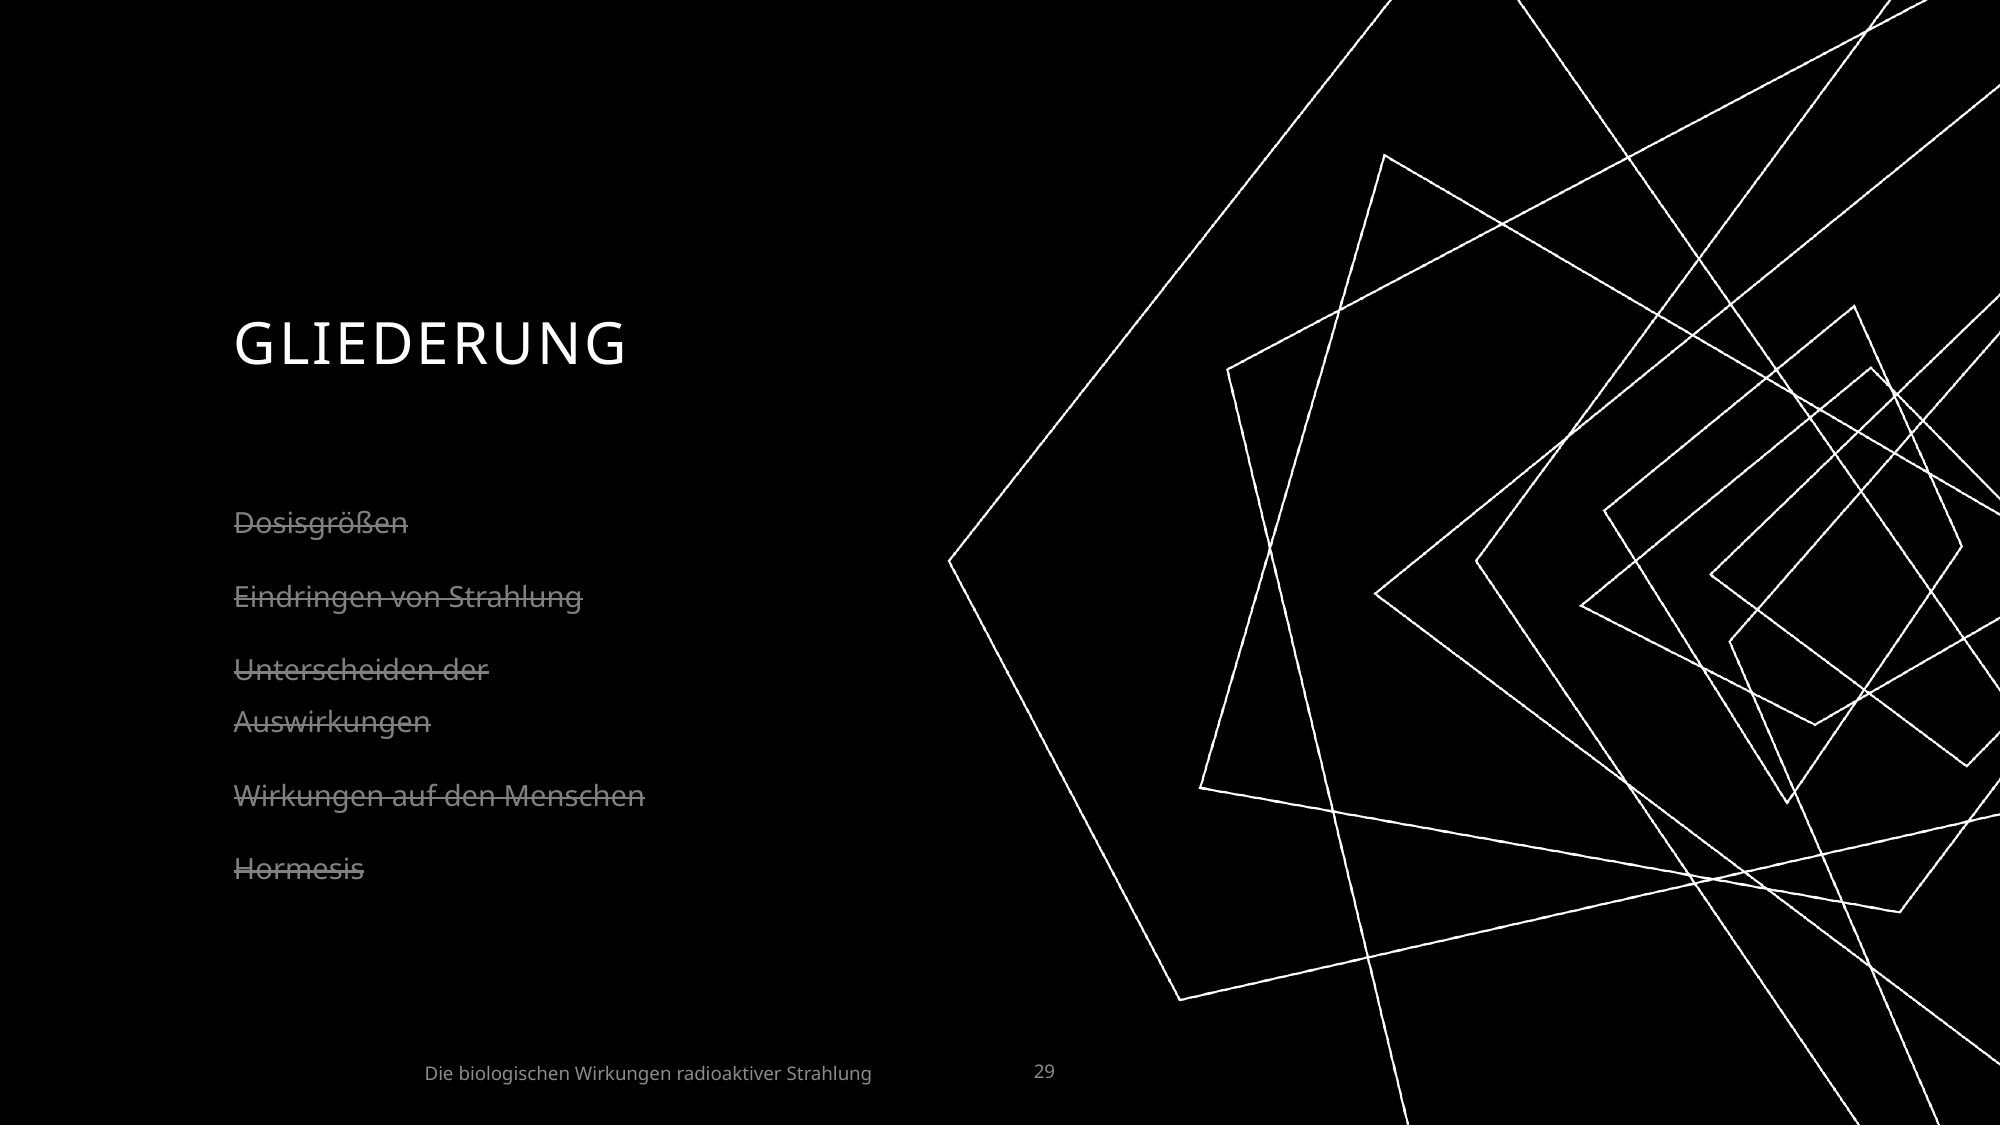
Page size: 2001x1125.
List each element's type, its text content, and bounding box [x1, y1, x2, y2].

picture [900, 0, 2000, 1125]
slide_number 29 [908, 1042, 1071, 1103]
title Gliederung [218, 167, 694, 385]
footer Die biologischen Wirkungen radioaktiver Strahlung [407, 1042, 890, 1103]
list Dosisgrößen Eindringen von Strahlung Unterscheiden der Auswirkungen Wirkungen auf den Menschen Hormesis [218, 479, 694, 893]
